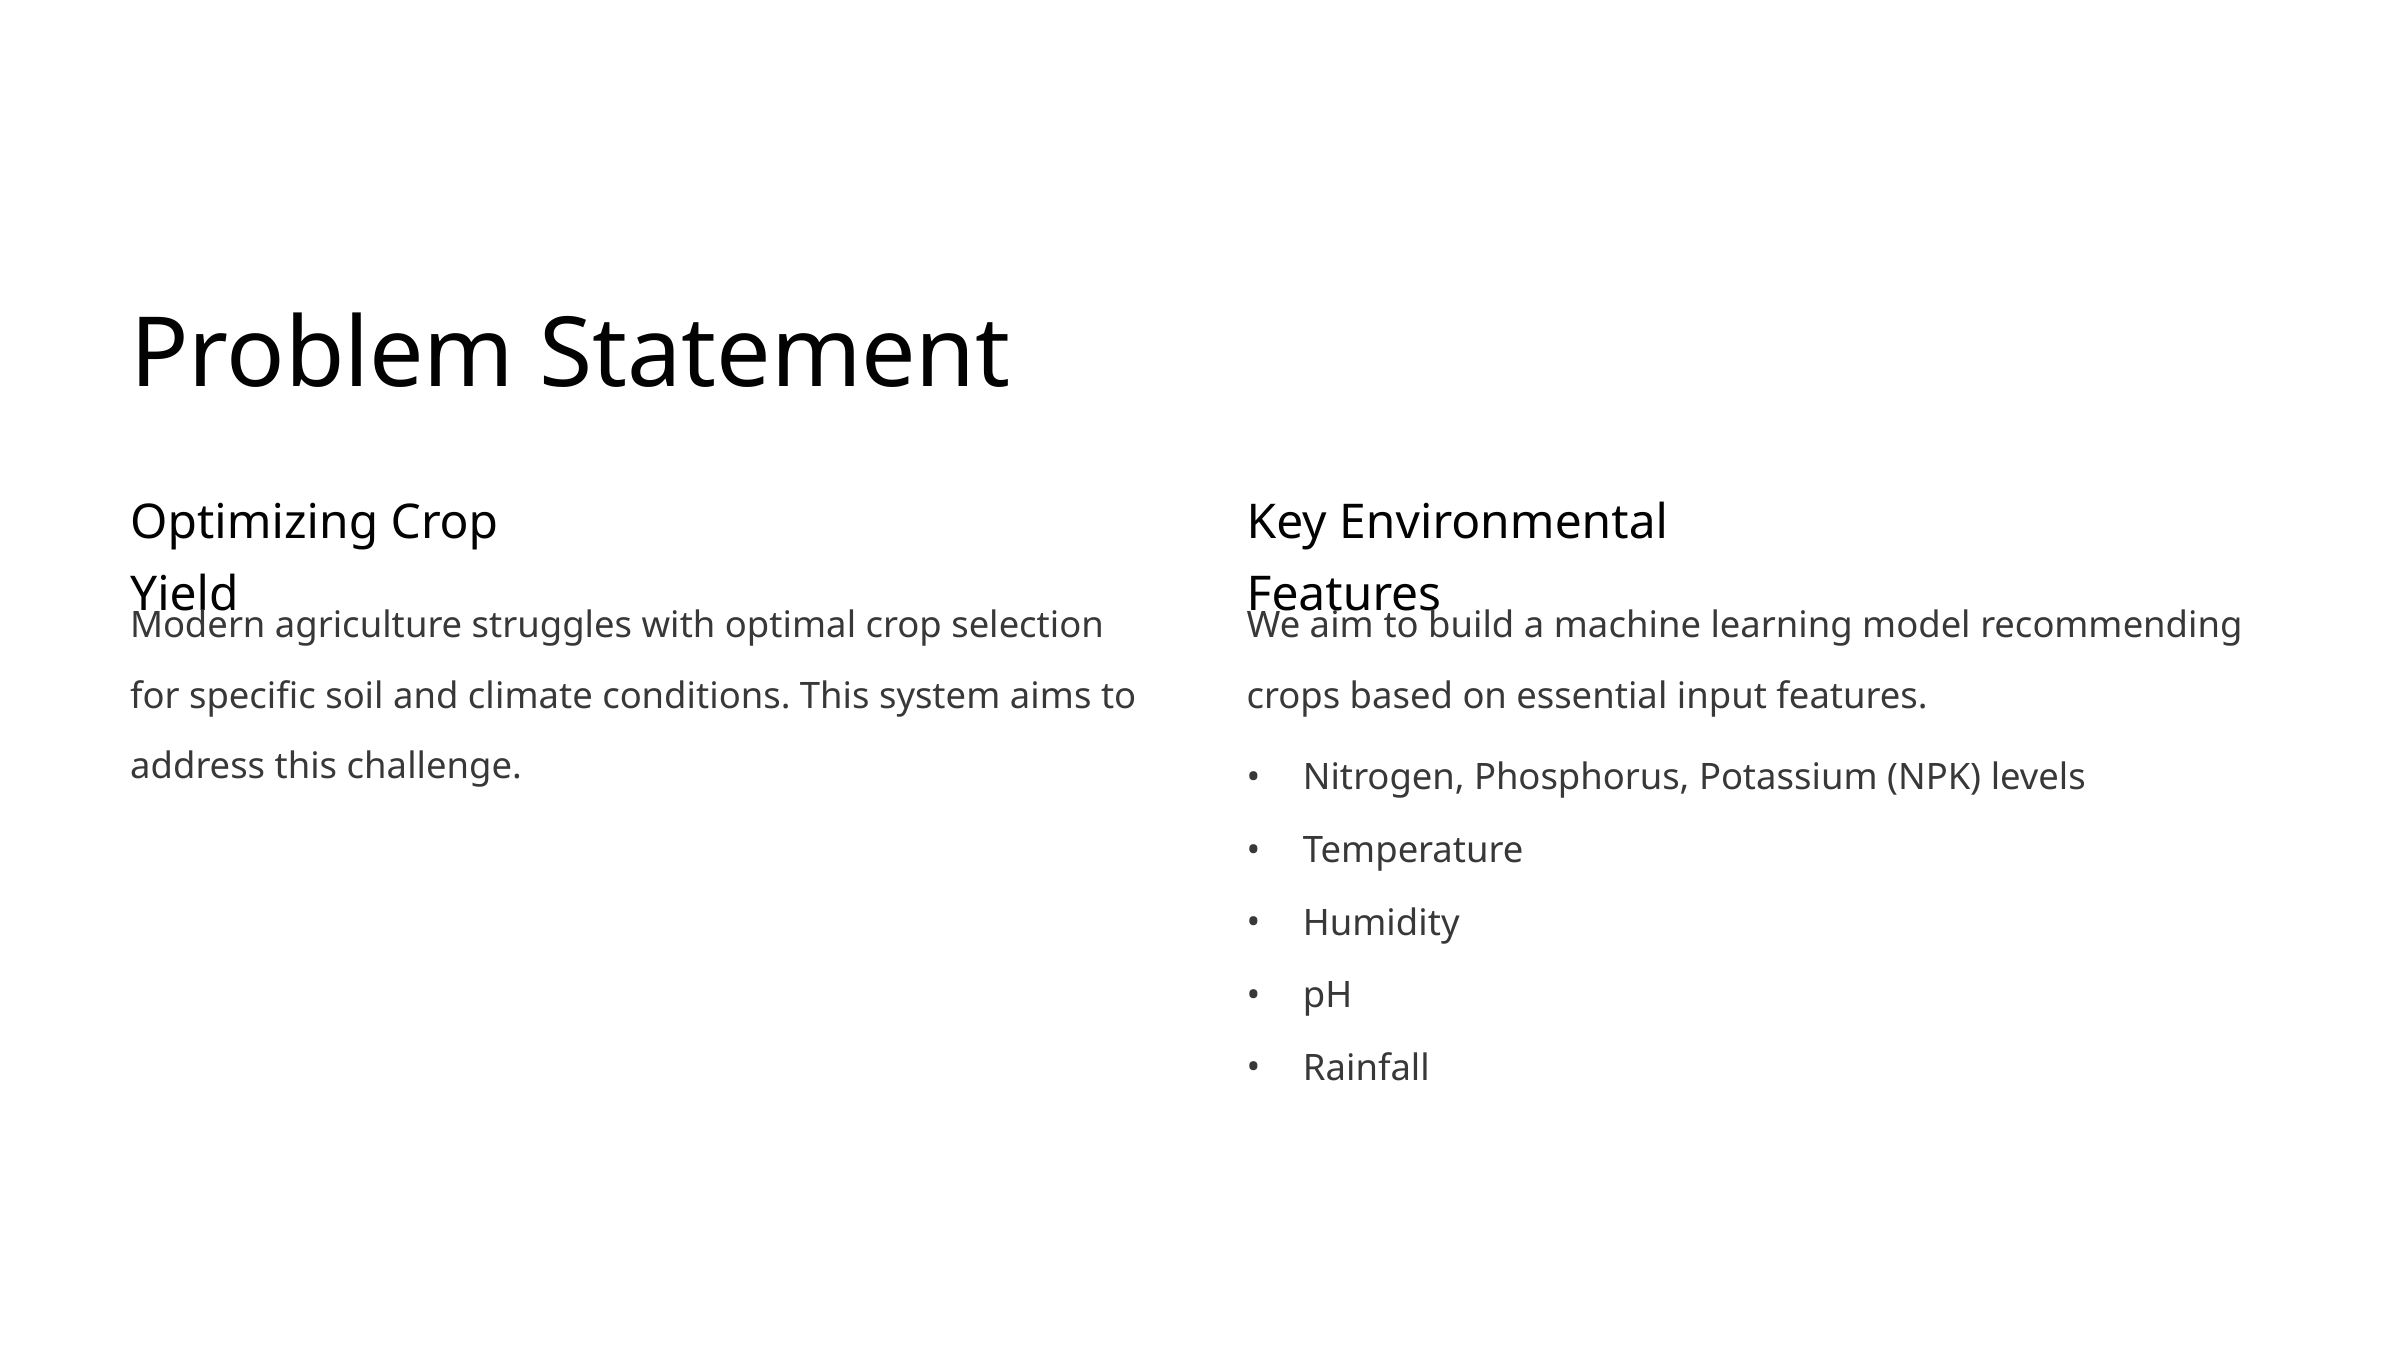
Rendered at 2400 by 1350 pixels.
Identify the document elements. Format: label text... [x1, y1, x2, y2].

text_box Problem Statement [130, 260, 1107, 383]
text_box Rainfall [1246, 1016, 2271, 1077]
text_box Nitrogen, Phosphorus, Potassium (NPK) levels [1246, 726, 2271, 786]
text_box Key Environmental Features [1246, 475, 1859, 537]
text_box Temperature [1246, 799, 2271, 859]
text_box Humidity [1246, 871, 2271, 932]
text_box Modern agriculture struggles with optimal crop selection for specific soil and climate conditions. This system aims to address this challenge. [130, 573, 1155, 753]
text_box Optimizing Crop Yield [130, 475, 619, 537]
text_box pH [1246, 944, 2271, 1004]
text_box We aim to build a machine learning model recommending crops based on essential input features. [1246, 573, 2271, 693]
